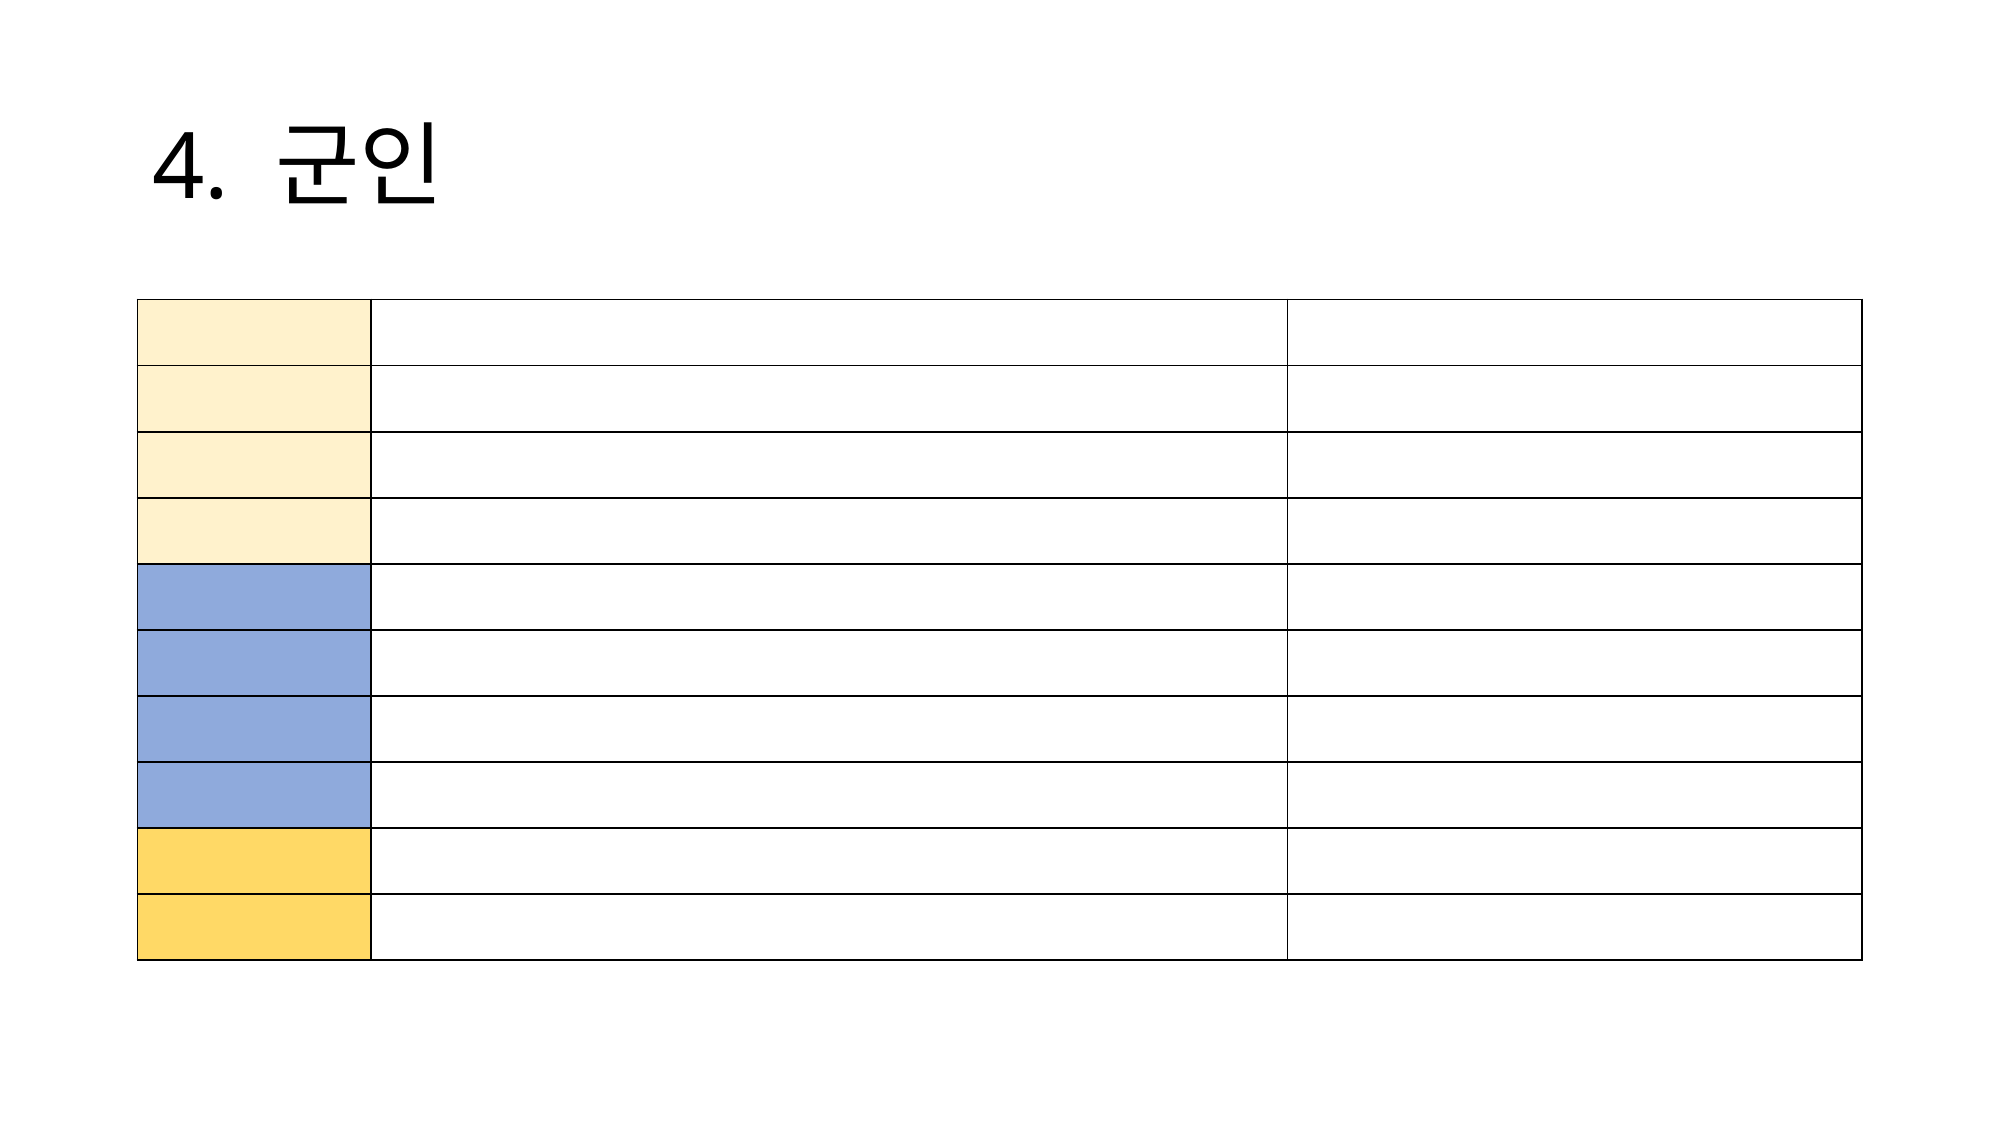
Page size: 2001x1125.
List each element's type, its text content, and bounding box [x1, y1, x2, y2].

table_cell [138, 895, 370, 959]
table_cell [1288, 697, 1861, 761]
table_cell [1288, 433, 1861, 497]
table_cell [138, 697, 370, 761]
table_cell [372, 895, 1287, 959]
table_cell [138, 763, 370, 827]
table_cell [1288, 829, 1861, 893]
table_cell [1288, 763, 1861, 827]
table_cell [1288, 895, 1861, 959]
table_cell [138, 631, 370, 695]
table_cell [372, 631, 1287, 695]
table_cell [1288, 499, 1861, 563]
table_cell [372, 763, 1287, 827]
table_header [1288, 300, 1861, 365]
title 4. 군인 [137, 59, 1863, 278]
table_cell [372, 697, 1287, 761]
table_cell [372, 433, 1287, 497]
table_header [138, 300, 370, 365]
table_cell [138, 499, 370, 563]
table_cell [138, 366, 370, 431]
table_cell [372, 499, 1287, 563]
table_cell [138, 829, 370, 893]
table_cell [1288, 366, 1861, 431]
table_cell [372, 366, 1287, 431]
table_cell [372, 829, 1287, 893]
table_cell [138, 565, 370, 629]
table_cell [138, 433, 370, 497]
table_cell [1288, 631, 1861, 695]
table_cell [372, 565, 1287, 629]
table_header [372, 300, 1287, 365]
table_cell [1288, 565, 1861, 629]
